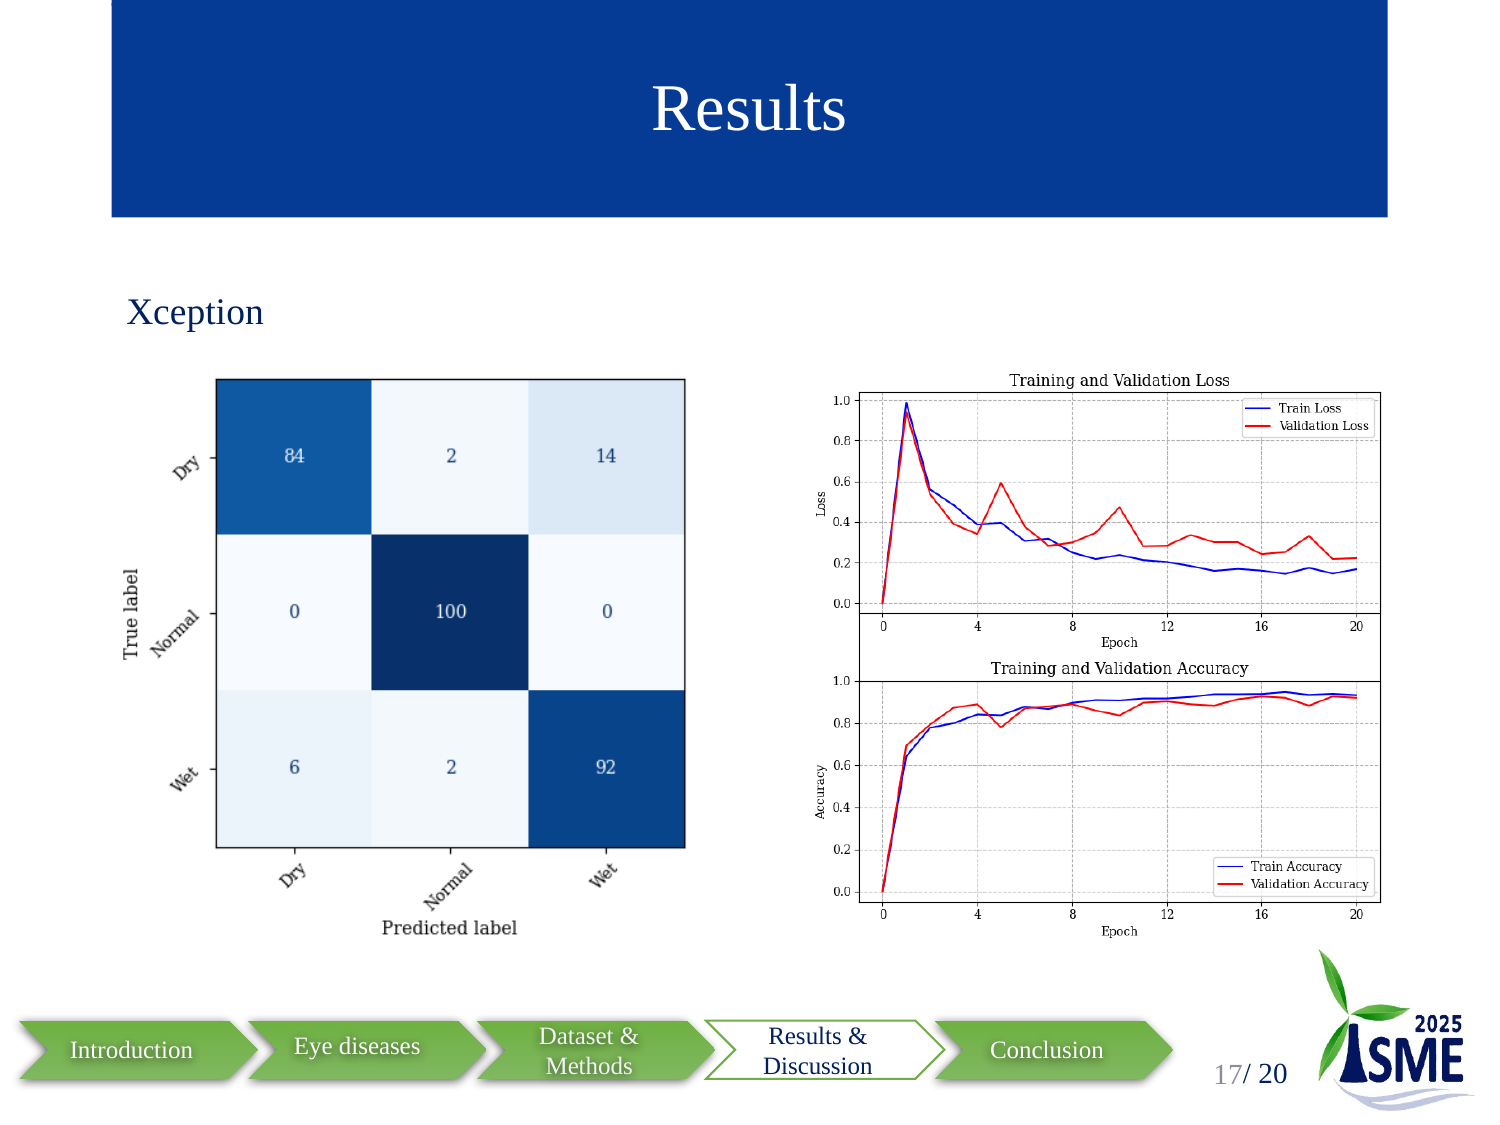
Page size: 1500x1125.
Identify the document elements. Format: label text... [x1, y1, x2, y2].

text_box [248, 1020, 476, 1079]
picture [807, 365, 1388, 946]
slide_number 17 [1059, 1042, 1318, 1103]
picture [112, 365, 693, 951]
text_box Results [111, 0, 1388, 218]
picture [1318, 949, 1475, 1111]
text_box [945, 1020, 1174, 1079]
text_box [19, 1020, 248, 1079]
text_box Xception [111, 257, 1388, 340]
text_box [476, 1011, 705, 1088]
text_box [705, 1011, 945, 1088]
